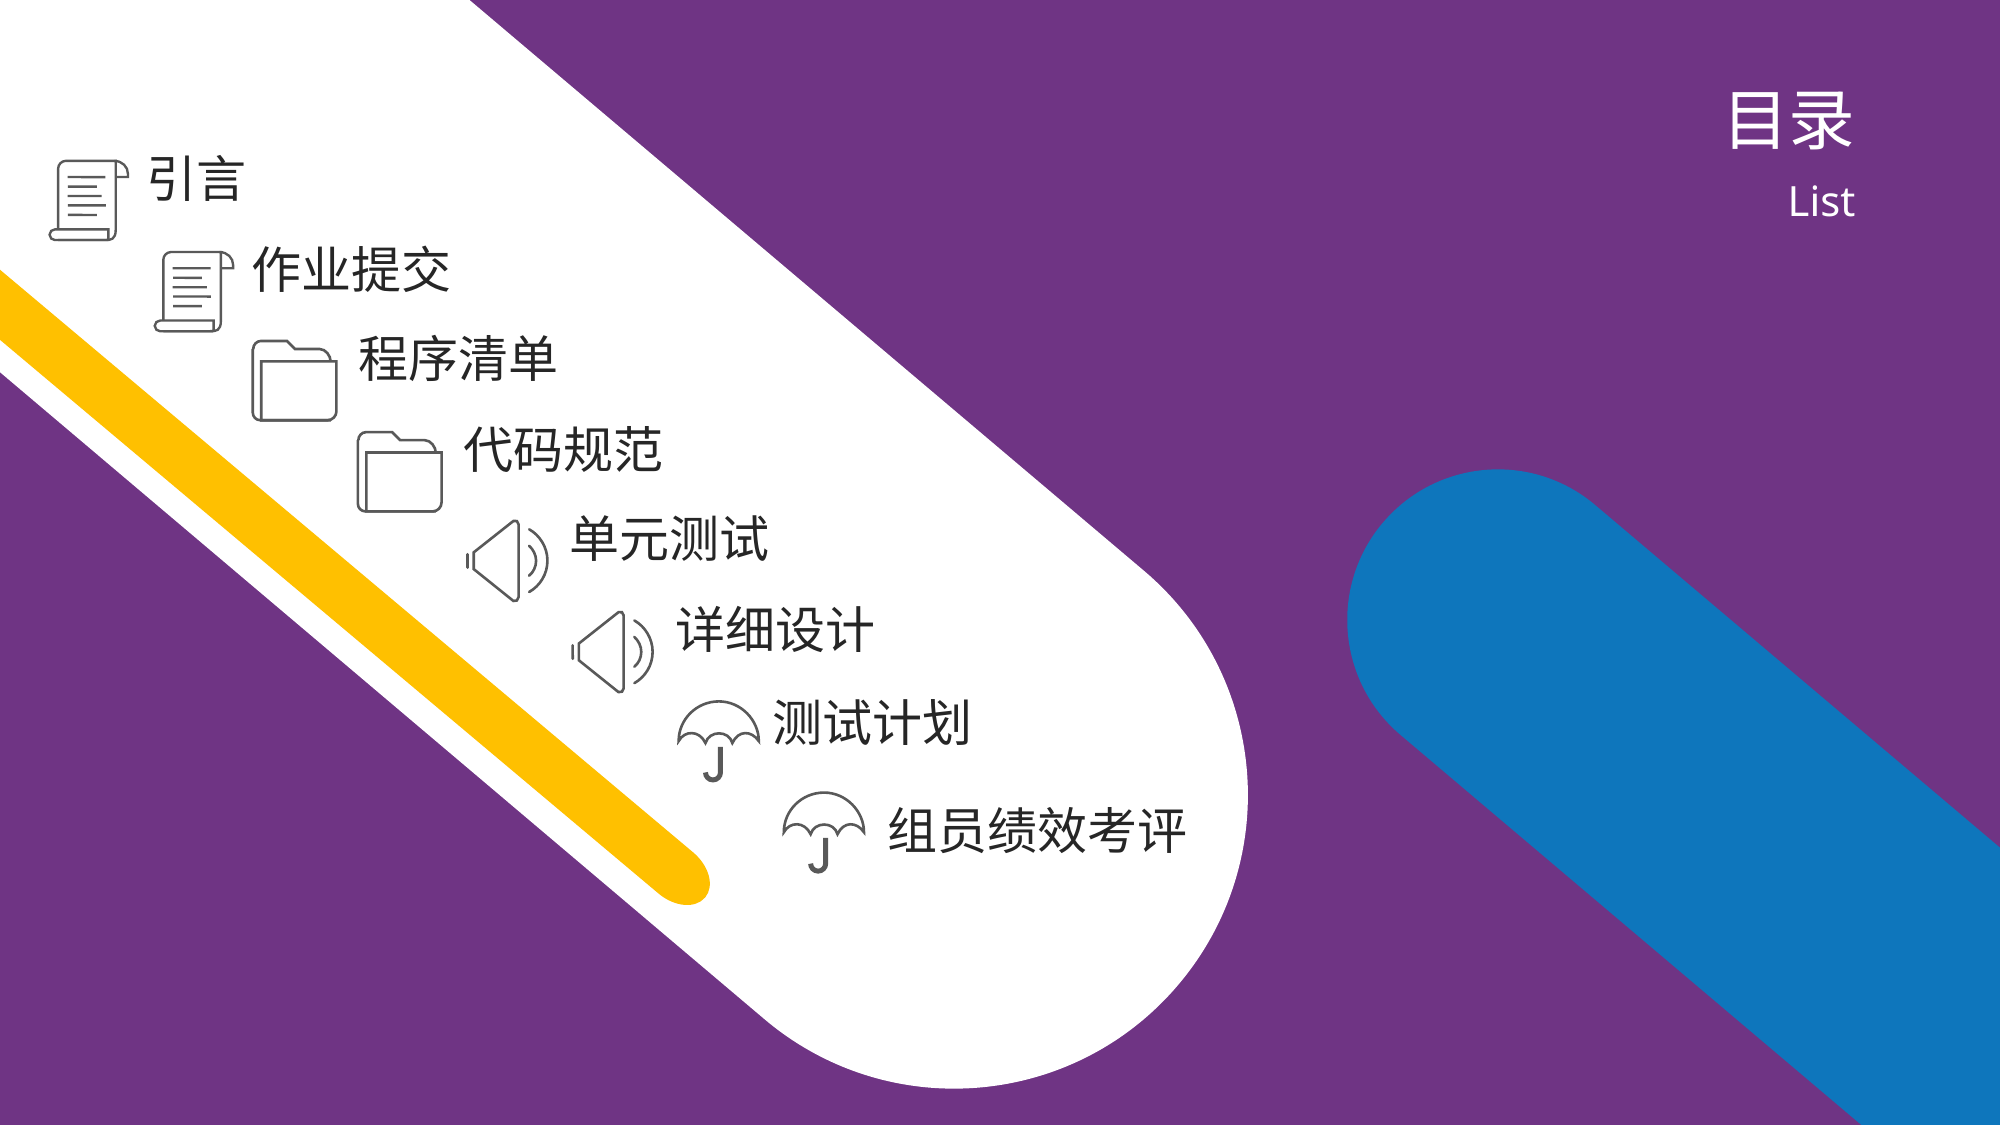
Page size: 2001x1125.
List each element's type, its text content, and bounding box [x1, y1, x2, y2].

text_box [49, 160, 128, 240]
text_box 详细设计 [660, 591, 1187, 667]
text_box 代码规范 [448, 411, 926, 486]
text_box List [1139, 166, 1871, 232]
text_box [572, 610, 653, 694]
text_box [252, 340, 337, 421]
text_box [1346, 468, 2000, 1125]
text_box 程序清单 [343, 320, 821, 395]
text_box 测试计划 [758, 684, 1371, 760]
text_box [678, 701, 759, 780]
text_box 组员绩效考评 [872, 791, 1293, 867]
text_box 作业提交 [237, 231, 773, 306]
text_box 引言 [131, 139, 668, 215]
text_box [0, 0, 1249, 1090]
text_box [0, 268, 711, 907]
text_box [154, 252, 234, 332]
text_box 目录 [1345, 70, 1871, 165]
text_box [357, 432, 442, 512]
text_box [783, 792, 864, 872]
text_box 单元测试 [555, 500, 1082, 575]
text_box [467, 519, 548, 602]
